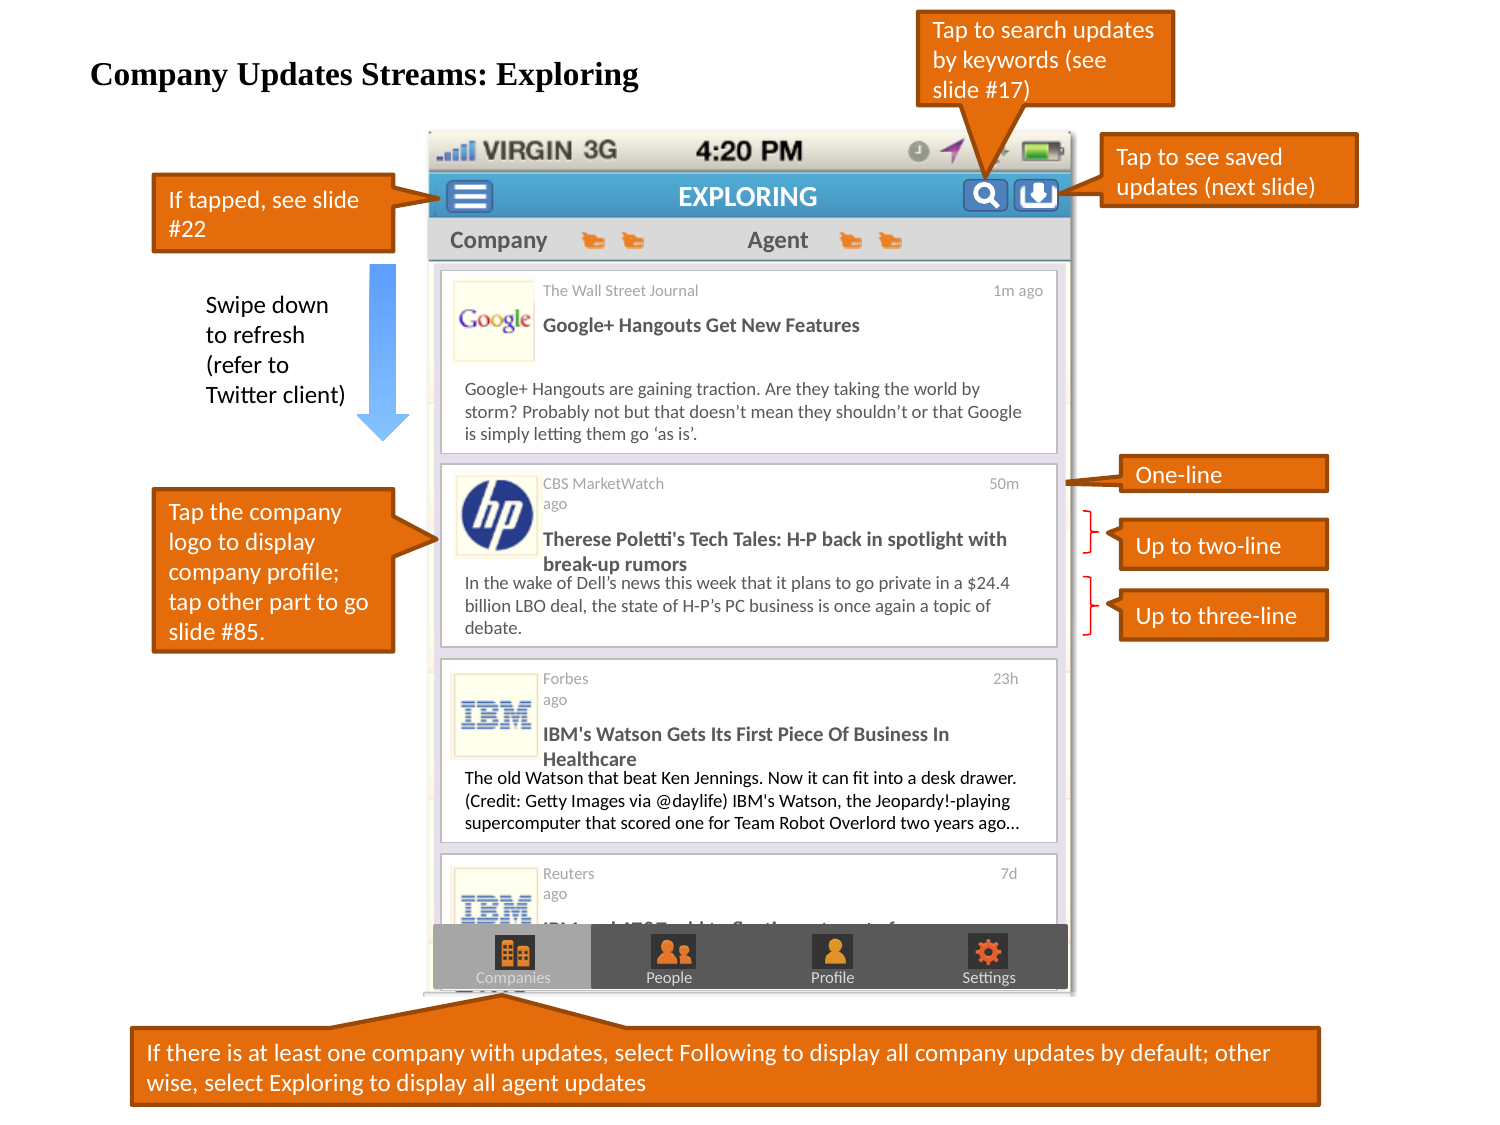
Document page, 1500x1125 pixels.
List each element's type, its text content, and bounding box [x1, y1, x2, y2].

picture [423, 124, 1077, 1001]
text_box Company Updates Streams: Exploring [75, 45, 775, 101]
text_box Tap to see saved updates (next slide) [1080, 132, 1359, 209]
text_box [1082, 575, 1100, 636]
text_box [990, 198, 999, 208]
text_box Tap to search updates by keywords (see slide #17) [915, 9, 1176, 123]
text_box If there is at least one company with updates, select Following to display all company updates by default; other wise, select Exploring to display all agent updates [129, 1008, 1322, 1107]
text_box One-line [1080, 453, 1330, 494]
text_box Swipe down to refresh (refer to Twitter client) [191, 281, 369, 416]
text_box Up to three-line [1105, 588, 1330, 642]
text_box [355, 261, 412, 444]
text_box [1082, 510, 1100, 554]
text_box Up to two-line [1105, 517, 1330, 571]
text_box If tapped, see slide #22 [151, 172, 418, 254]
text_box Tap the company logo to display company profile; tap other part to go slide #85. [151, 487, 418, 654]
